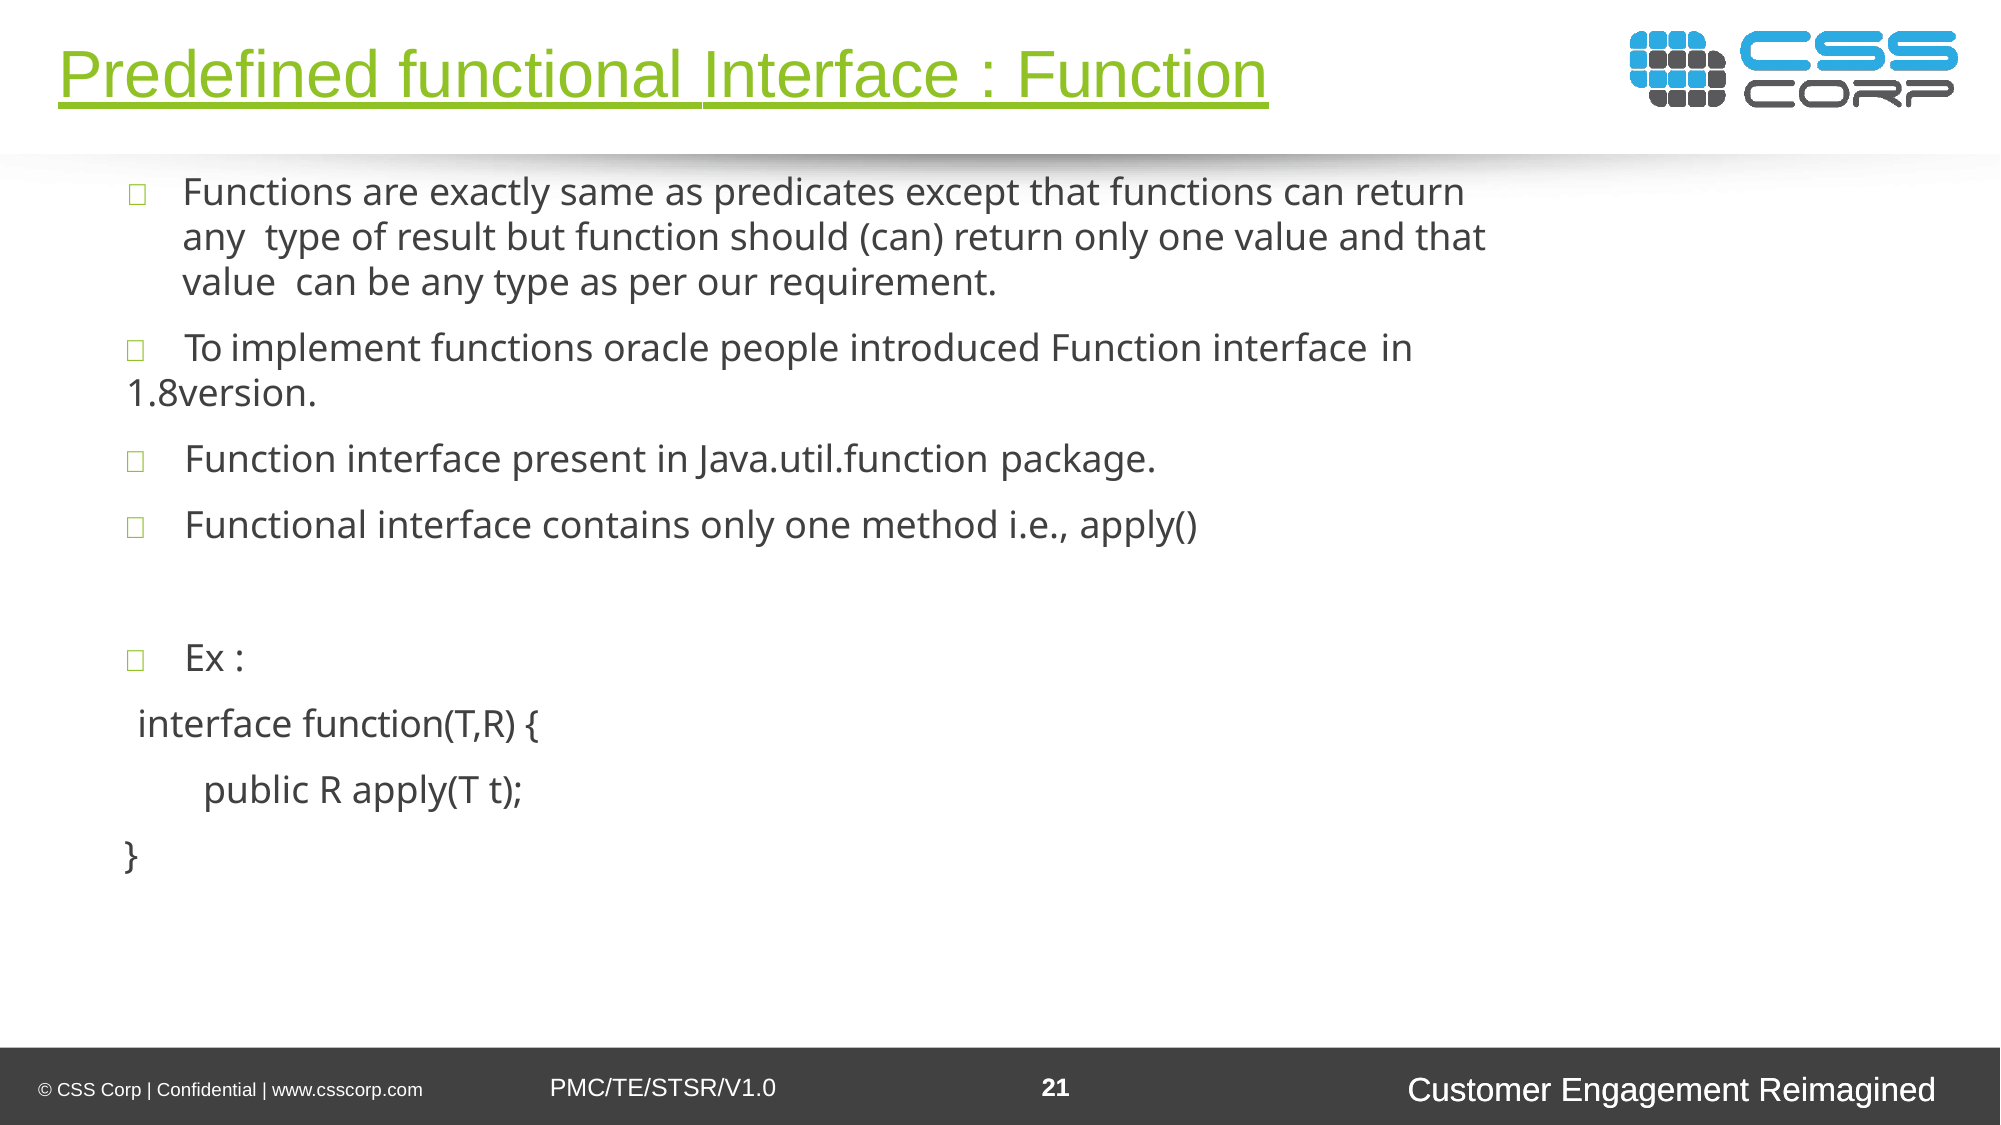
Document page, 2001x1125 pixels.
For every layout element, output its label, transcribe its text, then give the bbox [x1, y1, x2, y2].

title Predefined functional Interface : Function [0, 29, 1325, 220]
text_box  Functions are exactly same as predicates except that functions can return any type of result but function should (can) return only one value and that value can be any type as per our requirement.  To implement functions oracle people introduced Function interface in 1.8version.  Function interface present in Java.util.function package.  Functional interface contains only one method i.e., apply()  Ex : interface function(T,R) { public R apply(T t); } [124, 166, 1505, 877]
picture [1325, 154, 2001, 204]
picture [1629, 31, 1958, 114]
